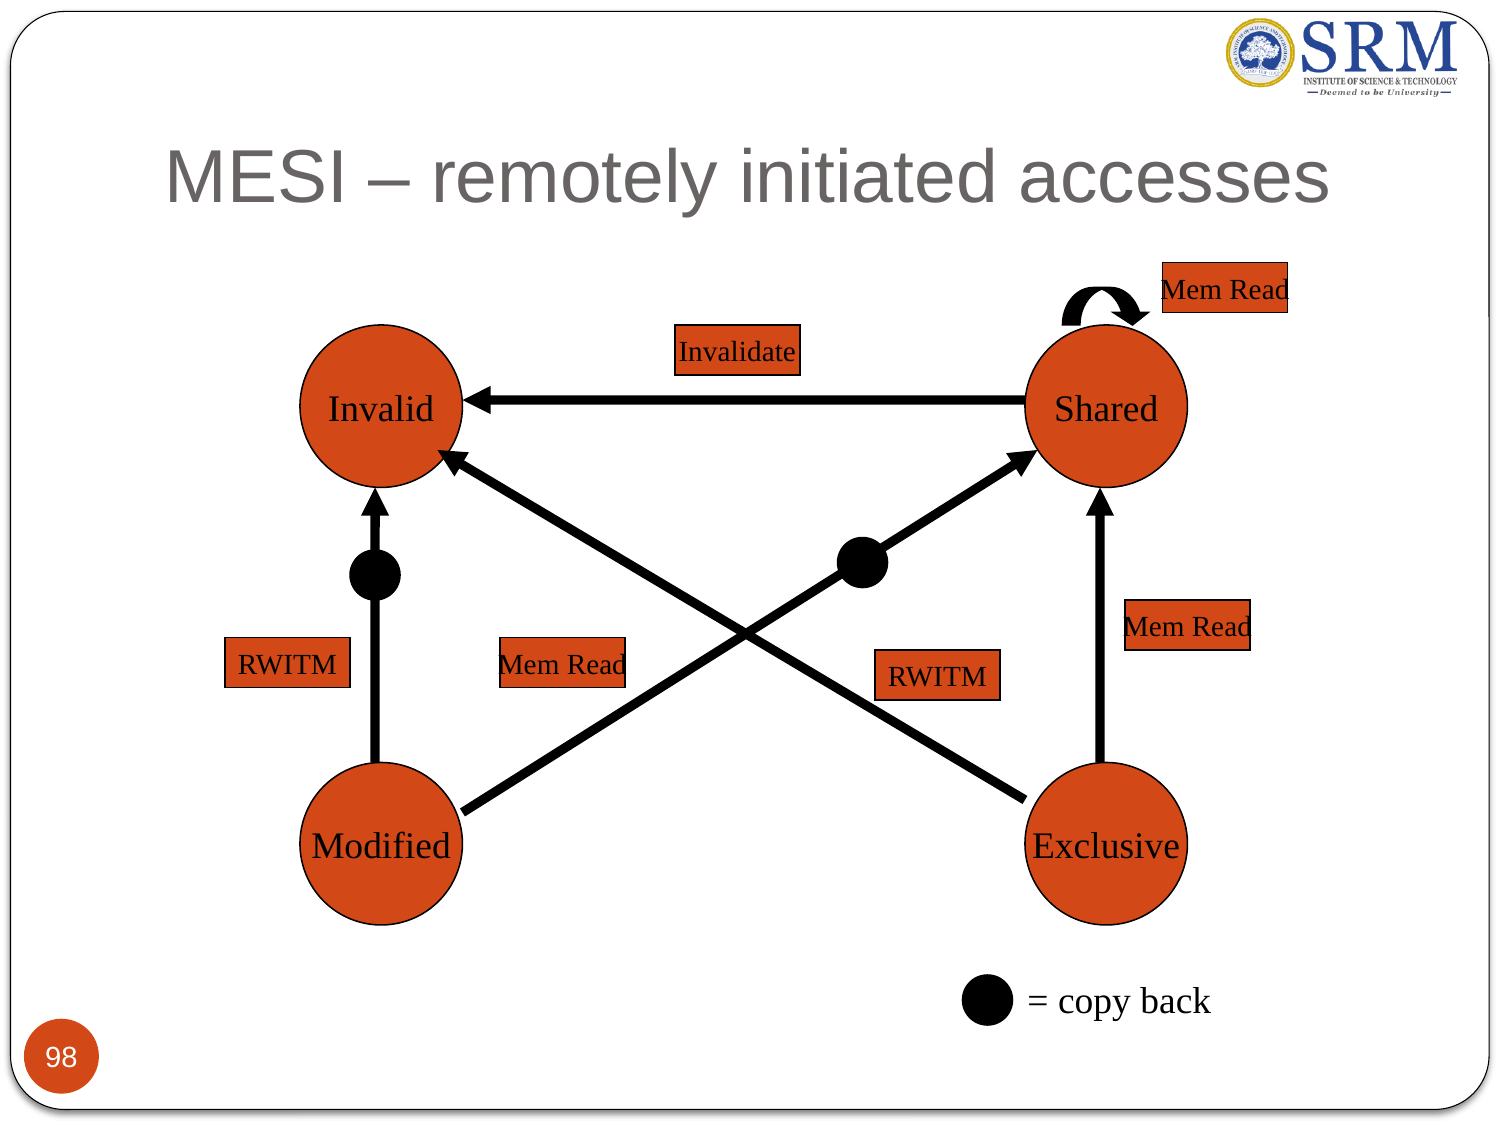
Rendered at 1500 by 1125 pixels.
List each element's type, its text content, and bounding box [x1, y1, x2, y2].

text_box Invalid [299, 324, 463, 488]
text_box [883, 450, 1038, 548]
text_box [437, 450, 1026, 801]
text_box [368, 487, 382, 549]
text_box Exclusive [1024, 762, 1188, 925]
slide_number 98 [23, 1018, 99, 1094]
text_box Shared [1024, 324, 1188, 488]
title MESI – remotely initiated accesses [150, 45, 1425, 233]
text_box Mem Read [1125, 600, 1250, 650]
text_box Mem Read [500, 637, 625, 688]
text_box RWITM [875, 650, 1000, 700]
text_box = copy back [1012, 968, 1227, 1029]
text_box Modified [299, 762, 463, 925]
text_box [462, 393, 1025, 407]
text_box Mem Read [1162, 262, 1288, 313]
text_box [962, 975, 1012, 1026]
text_box [350, 549, 401, 601]
picture [1222, 12, 1461, 101]
text_box Invalidate [675, 324, 800, 375]
text_box [1062, 287, 1149, 325]
text_box [837, 537, 888, 588]
text_box RWITM [225, 637, 350, 688]
text_box [1093, 487, 1107, 763]
